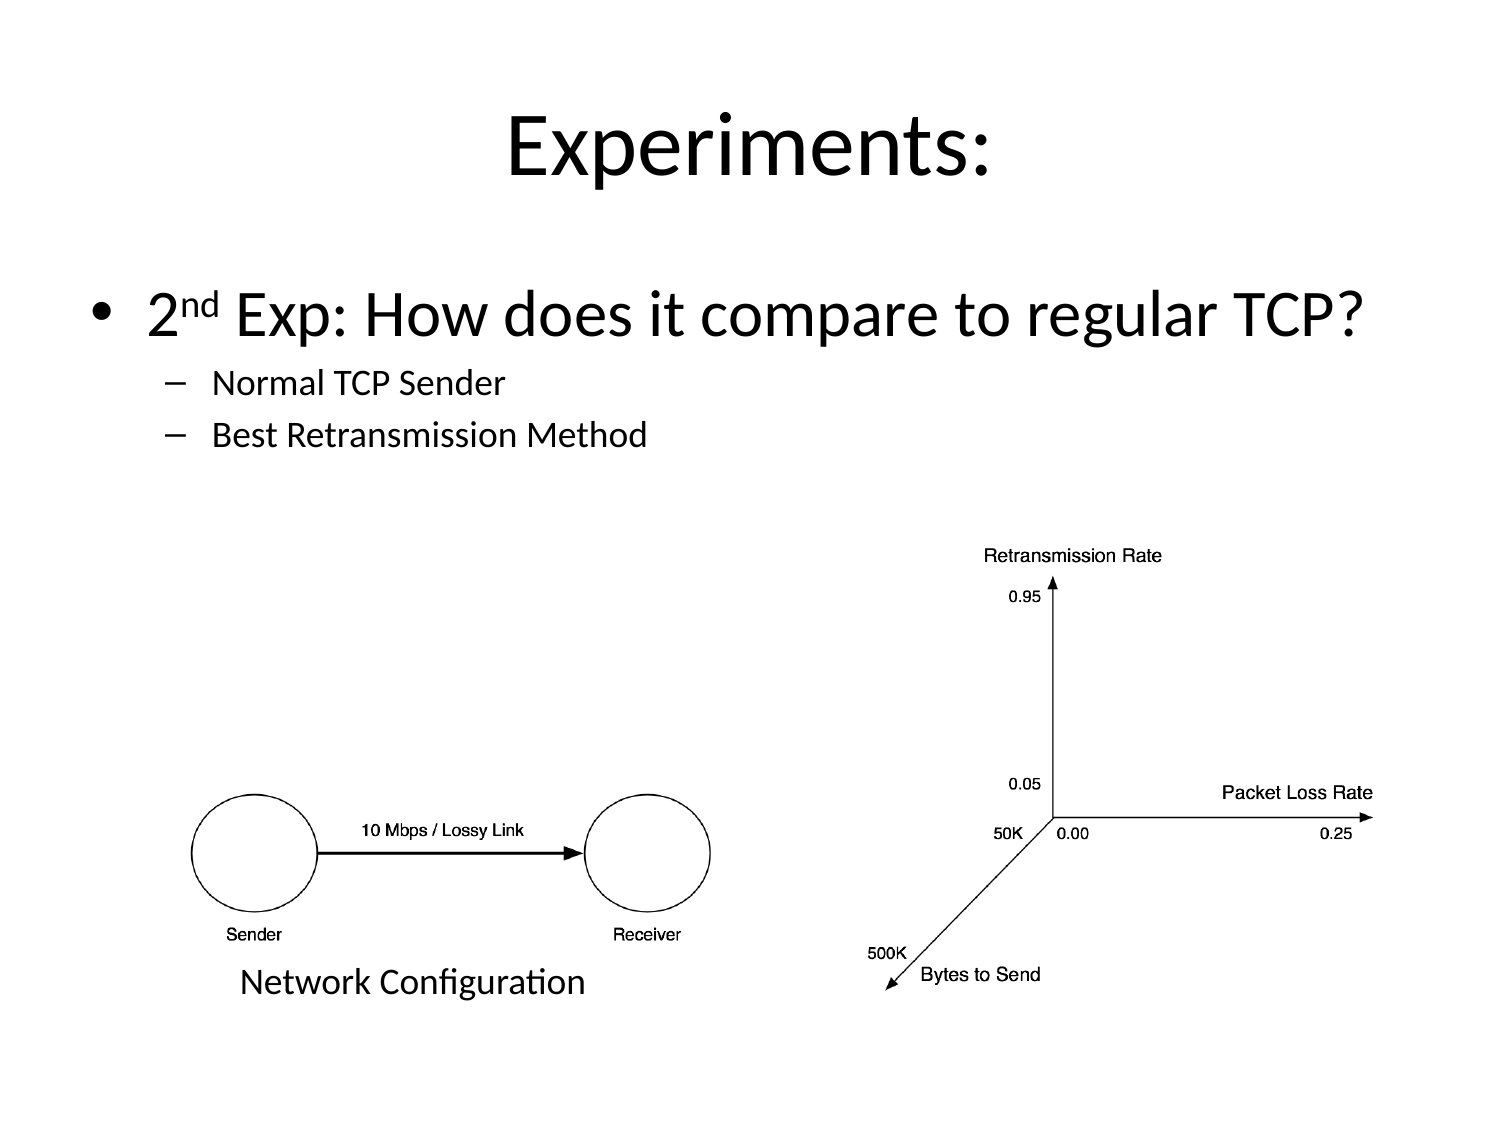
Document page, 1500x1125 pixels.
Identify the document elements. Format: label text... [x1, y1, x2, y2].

picture [862, 537, 1381, 1001]
title Experiments: [75, 45, 1425, 233]
text_box Network Configuration [150, 949, 863, 1010]
list 2nd Exp: How does it compare to regular TCP? Normal TCP Sender Best Retransmission Method [75, 262, 1425, 1005]
picture [161, 762, 751, 975]
